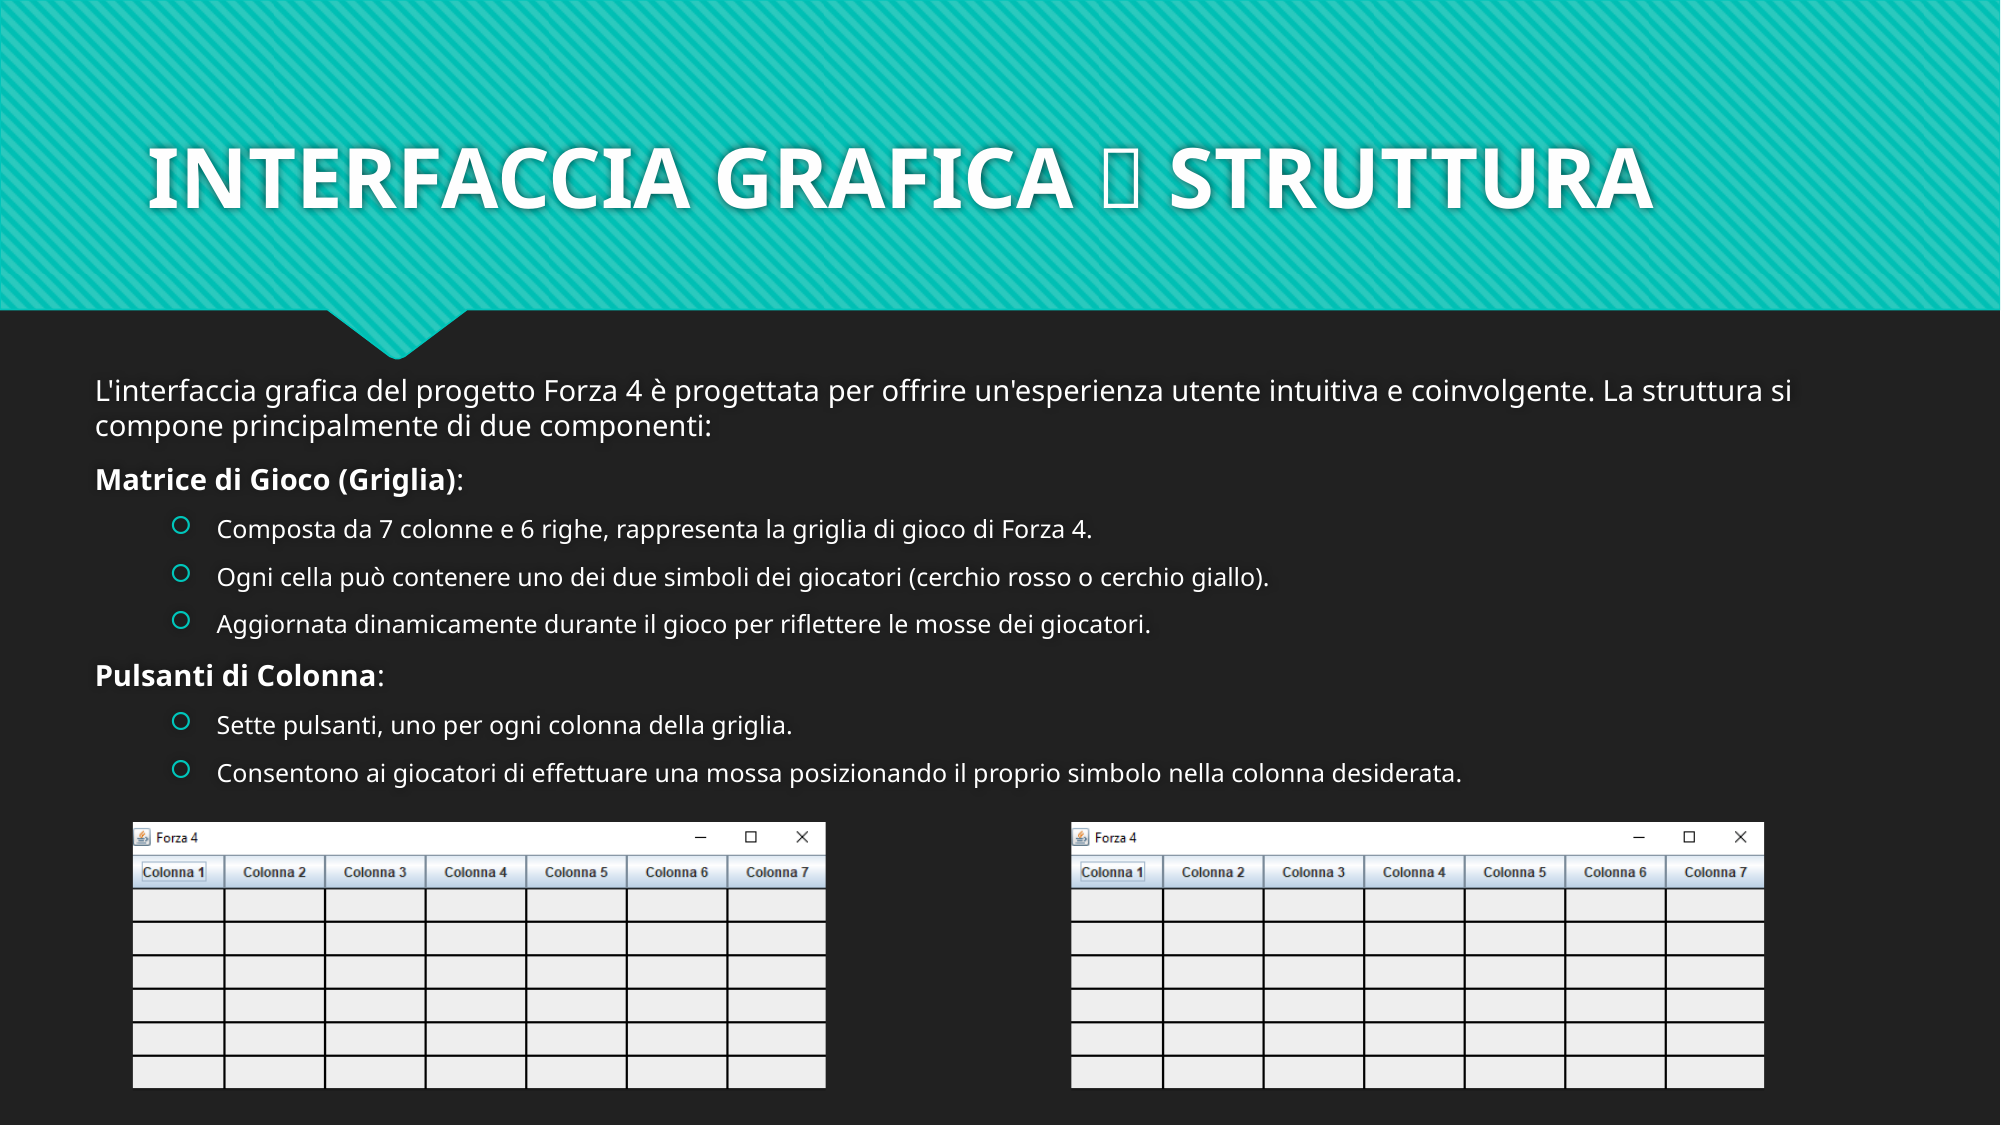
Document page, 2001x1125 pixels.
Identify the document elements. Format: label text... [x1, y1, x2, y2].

picture [132, 821, 826, 1092]
picture [1071, 821, 1765, 1092]
title INTERFACCIA GRAFICA  STRUTTURA [132, 73, 1868, 233]
list L'interfaccia grafica del progetto Forza 4 è progettata per offrire un'esperienza utente intuitiva e coinvolgente. La struttura si compone principalmente di due componenti: Matrice di Gioco (Griglia): Composta da 7 colonne e 6 righe, rappresenta la griglia di gioco di Forza 4. Ogni cella può contenere uno dei due simboli dei giocatori (cerchio rosso o cerchio giallo). Aggiornata dinamicamente durante il gioco per riflettere le mosse dei giocatori. Pulsanti di Colonna: Sette pulsanti, uno per ogni colonna della griglia. Consentono ai giocatori di effettuare una mossa posizionando il proprio simbolo nella colonna desiderata. [79, 314, 1812, 911]
